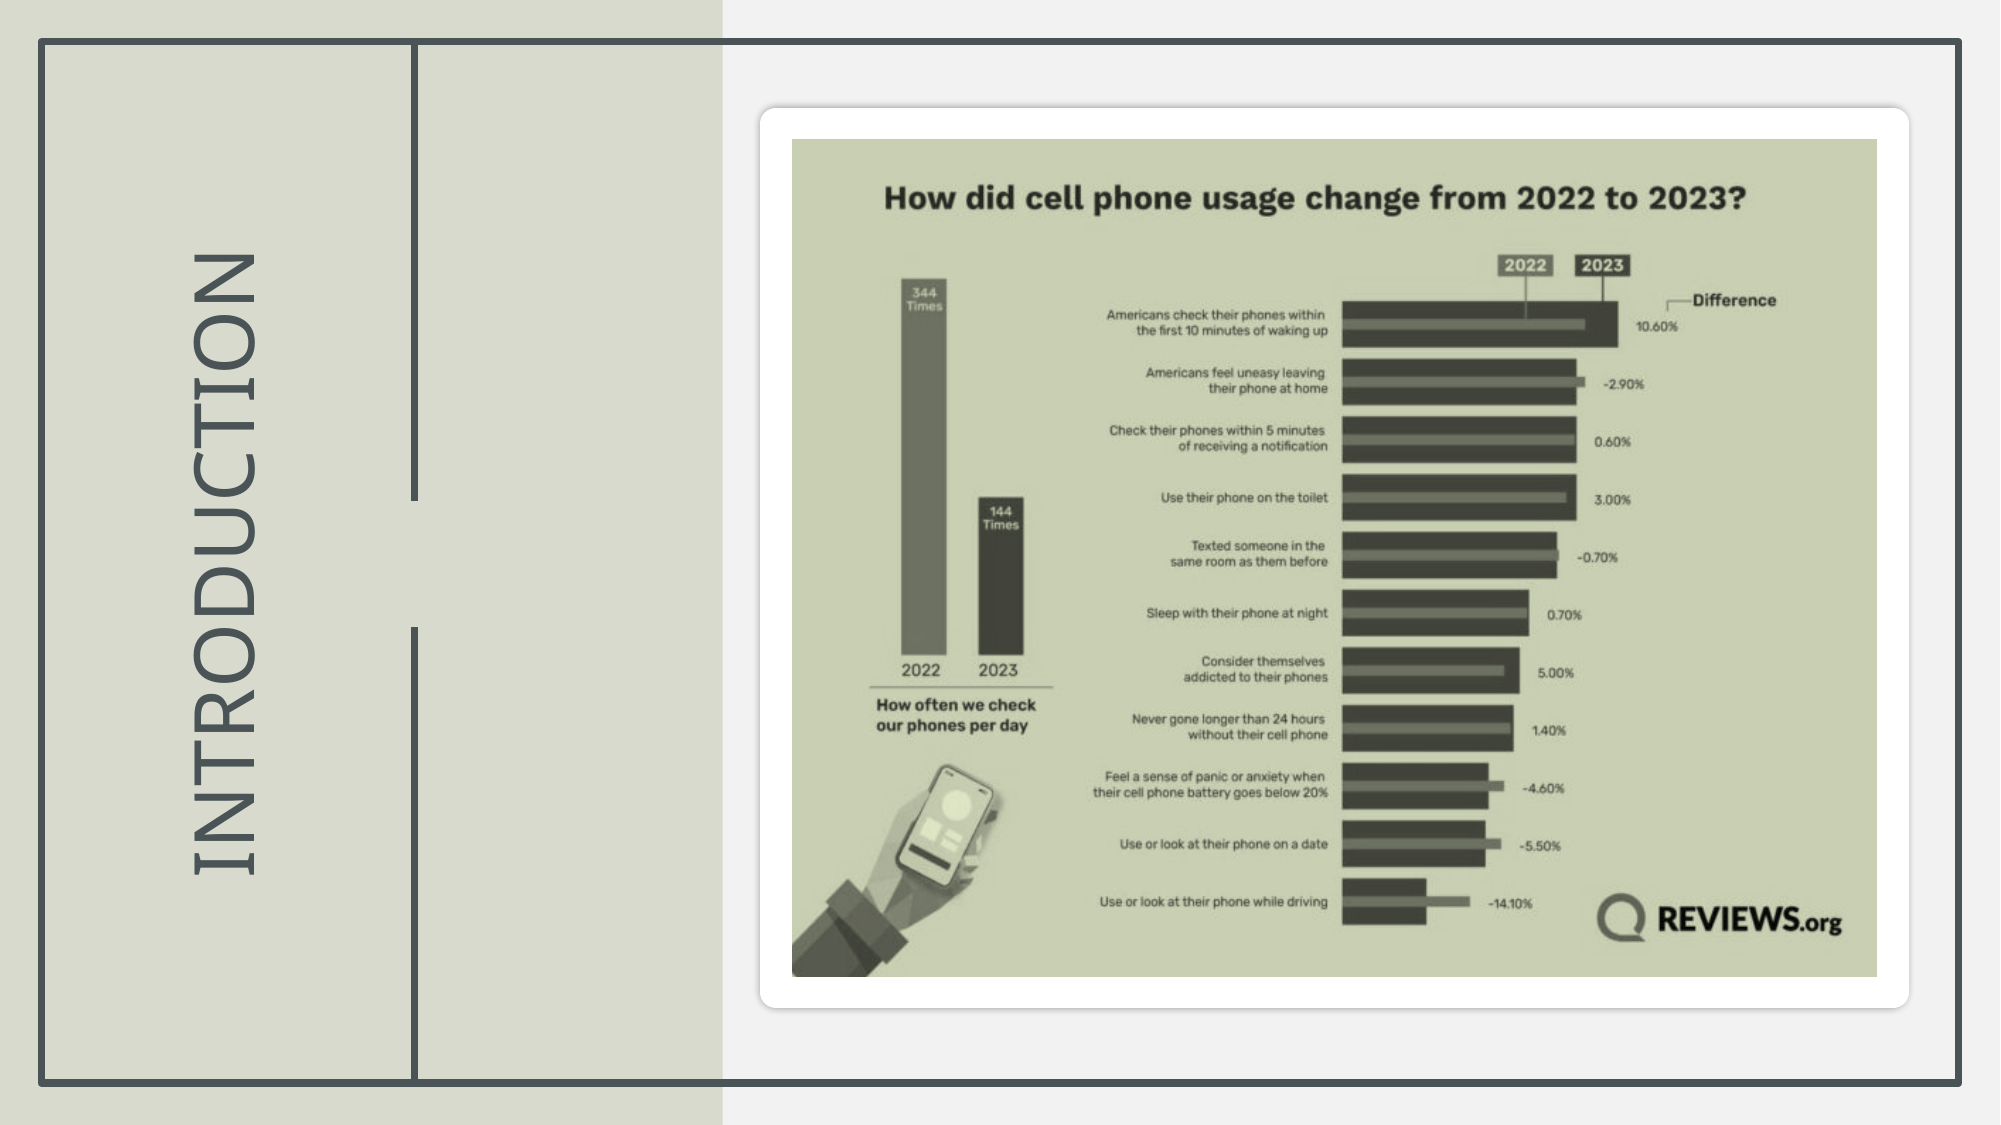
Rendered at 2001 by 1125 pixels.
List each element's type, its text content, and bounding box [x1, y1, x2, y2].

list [791, 138, 1878, 978]
title Introduction [39, 45, 417, 1080]
